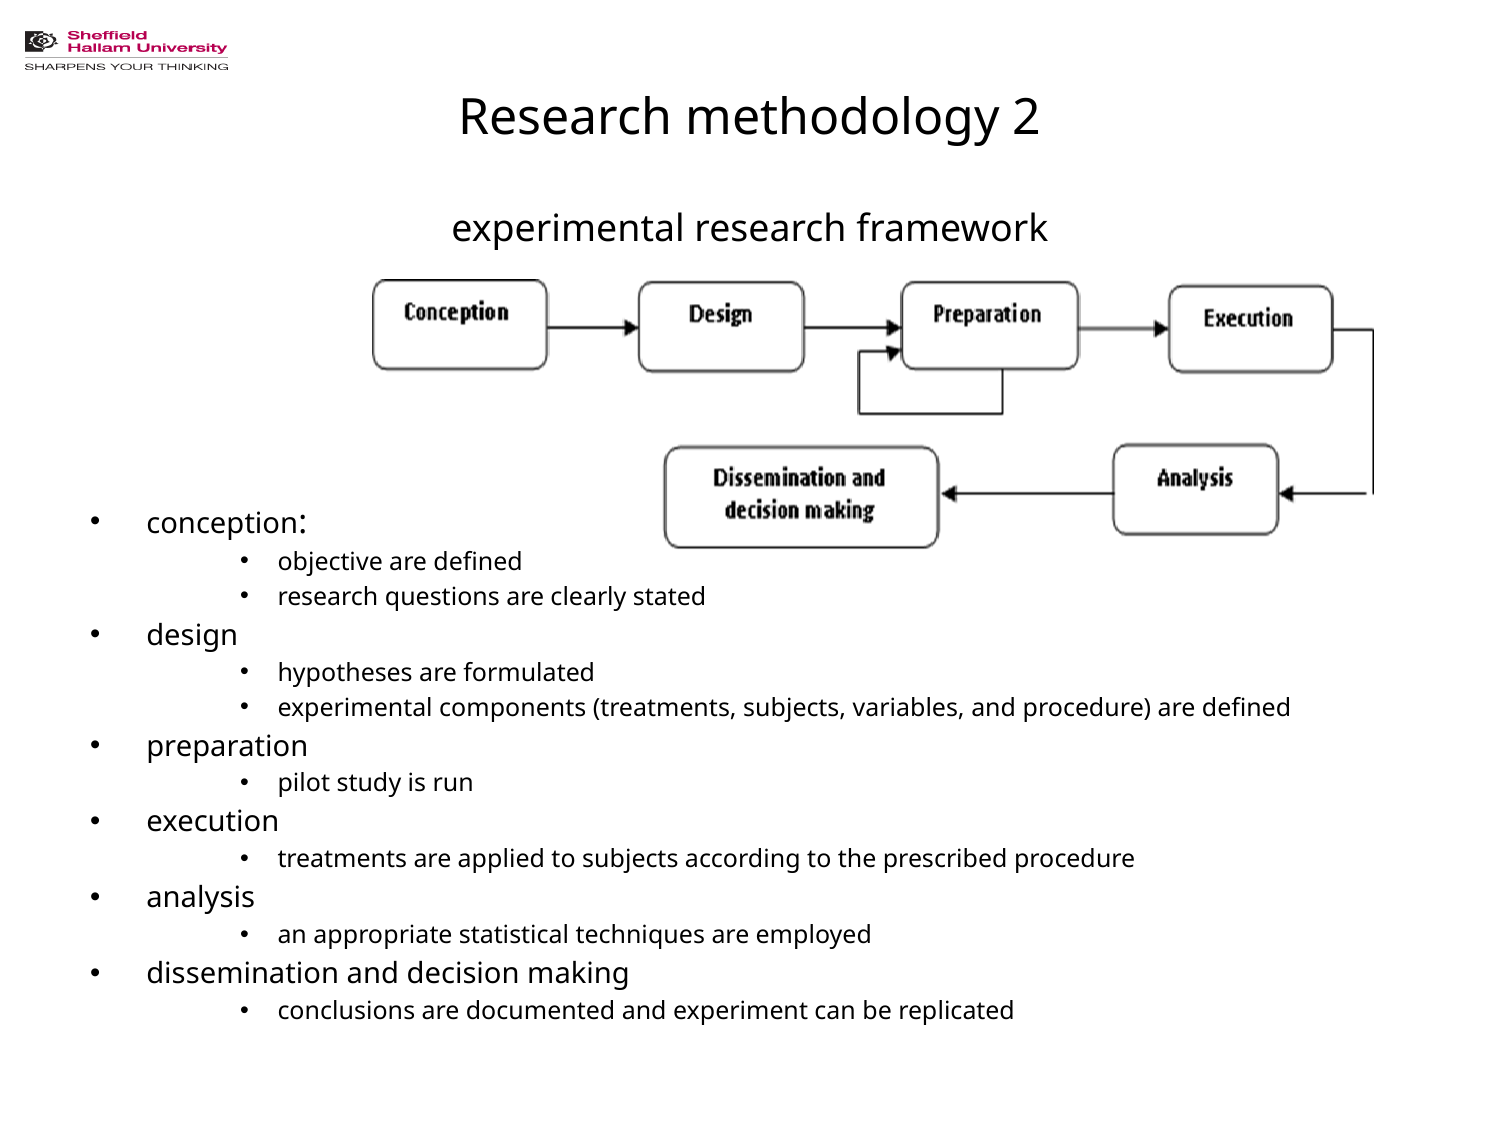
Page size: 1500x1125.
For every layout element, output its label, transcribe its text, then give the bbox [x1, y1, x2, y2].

picture [371, 278, 1377, 551]
list experimental research framework conception: objective are defined research questions are clearly stated design hypotheses are formulated experimental components (treatments, subjects, variables, and procedure) are defined preparation pilot study is run execution treatments are applied to subjects according to the prescribed procedure analysis an appropriate statistical techniques are employed dissemination and decision making conclusions are documented and experiment can be replicated [75, 196, 1425, 1083]
picture [0, 0, 255, 102]
title Research methodology 2 [75, 45, 1425, 185]
